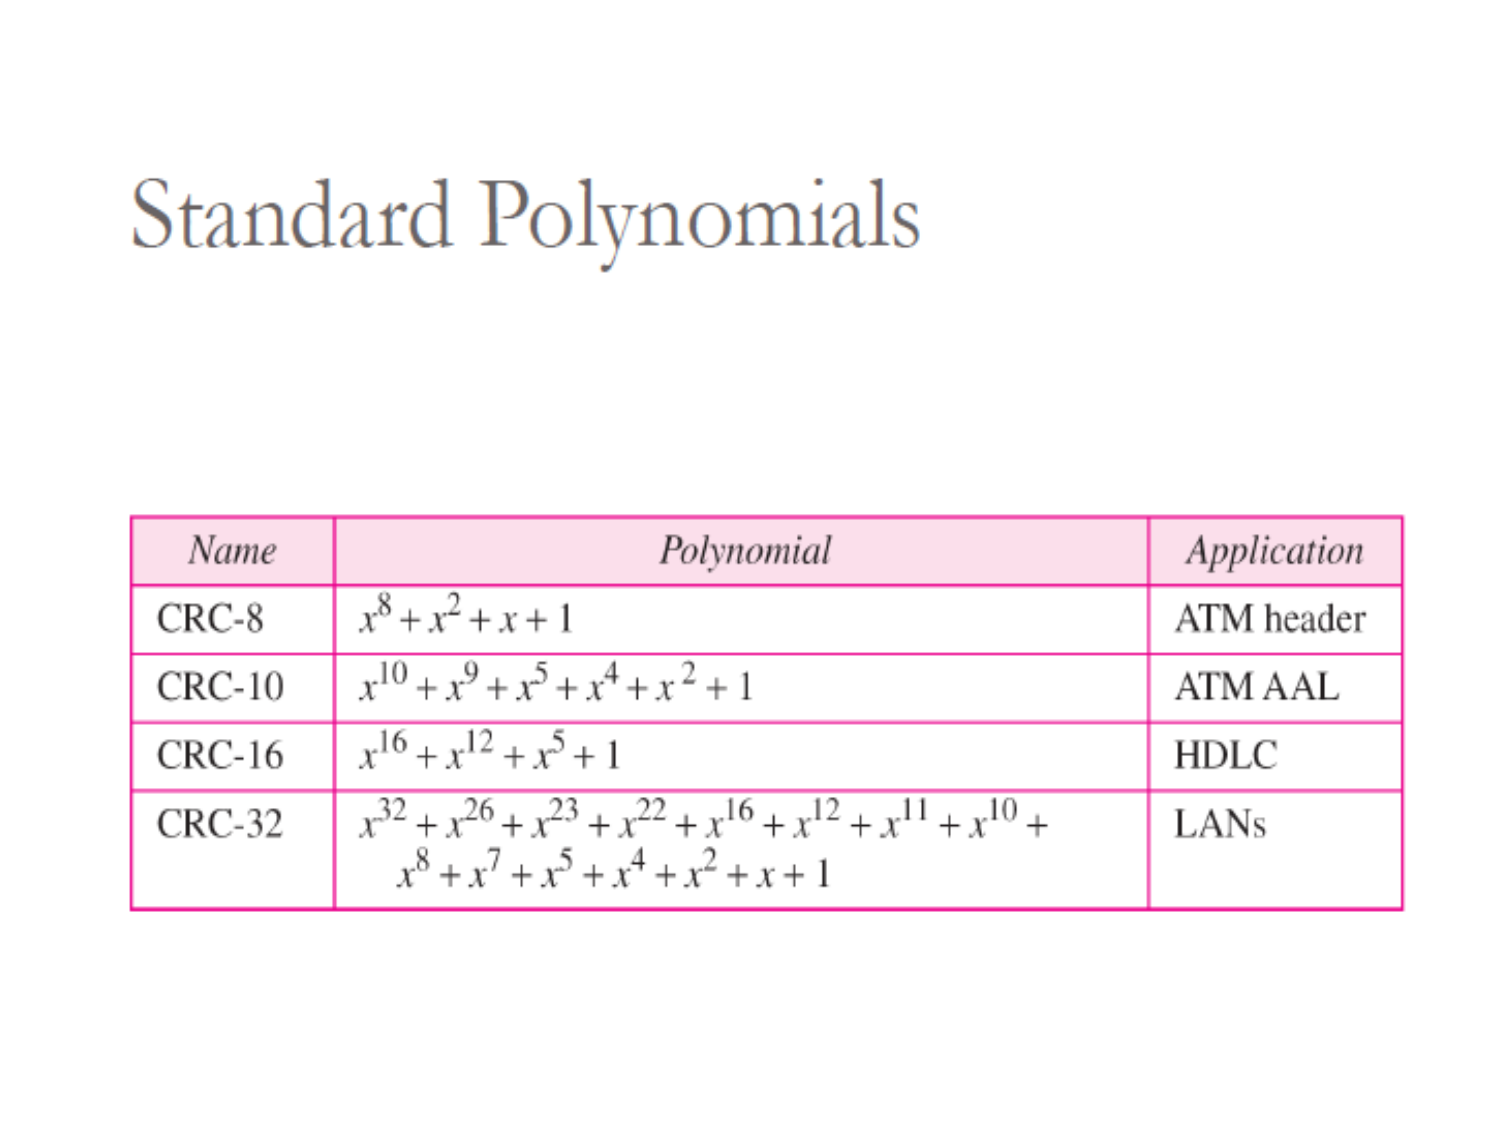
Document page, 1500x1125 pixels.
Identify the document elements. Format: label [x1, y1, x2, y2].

list [62, 149, 1426, 1051]
